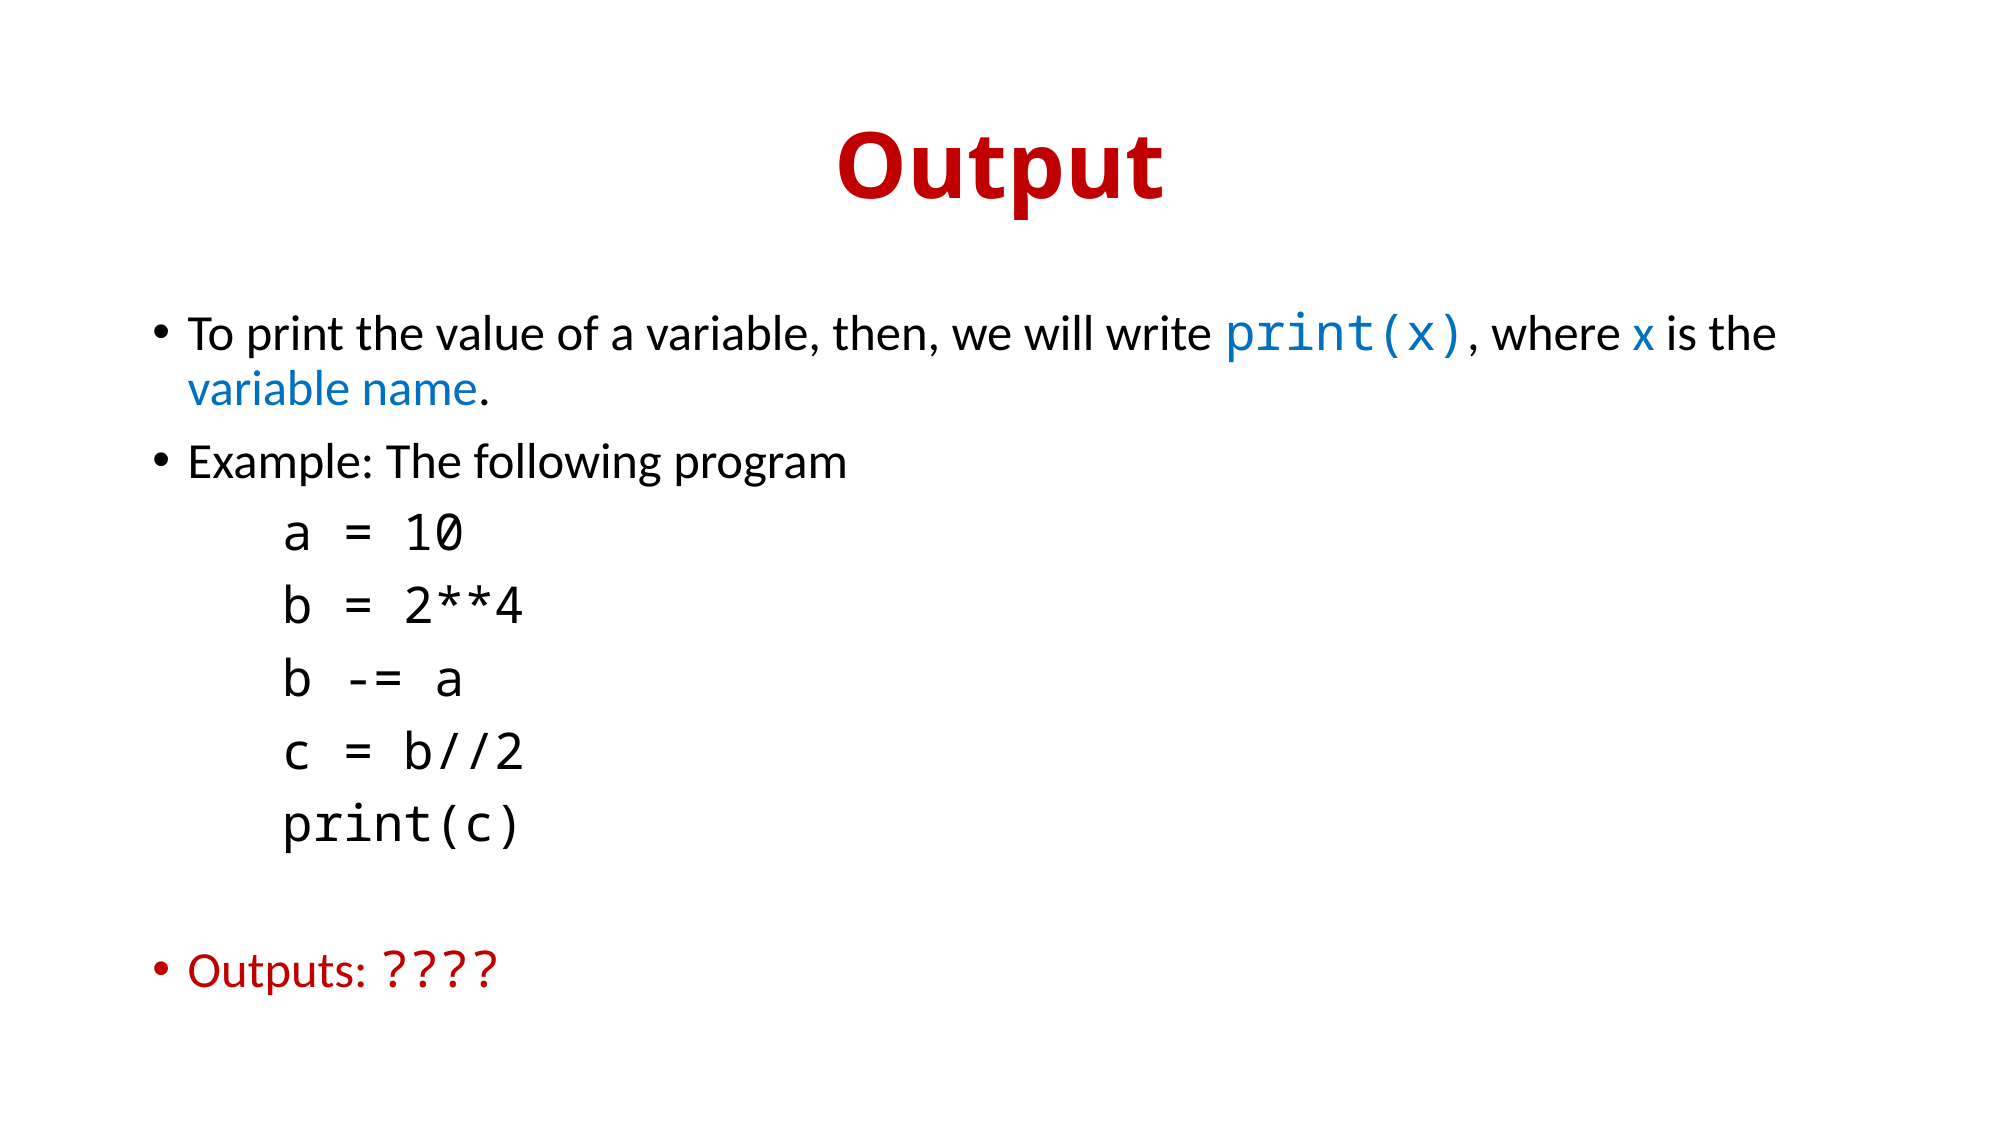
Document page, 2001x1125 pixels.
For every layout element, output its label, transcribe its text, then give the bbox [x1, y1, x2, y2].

list To print the value of a variable, then, we will write print(x), where x is the variable name. Example: The following program a = 10 b = 2**4 b -= a c = b//2 print(c) Outputs: ???? [137, 299, 1863, 1014]
title Output [137, 59, 1863, 278]
